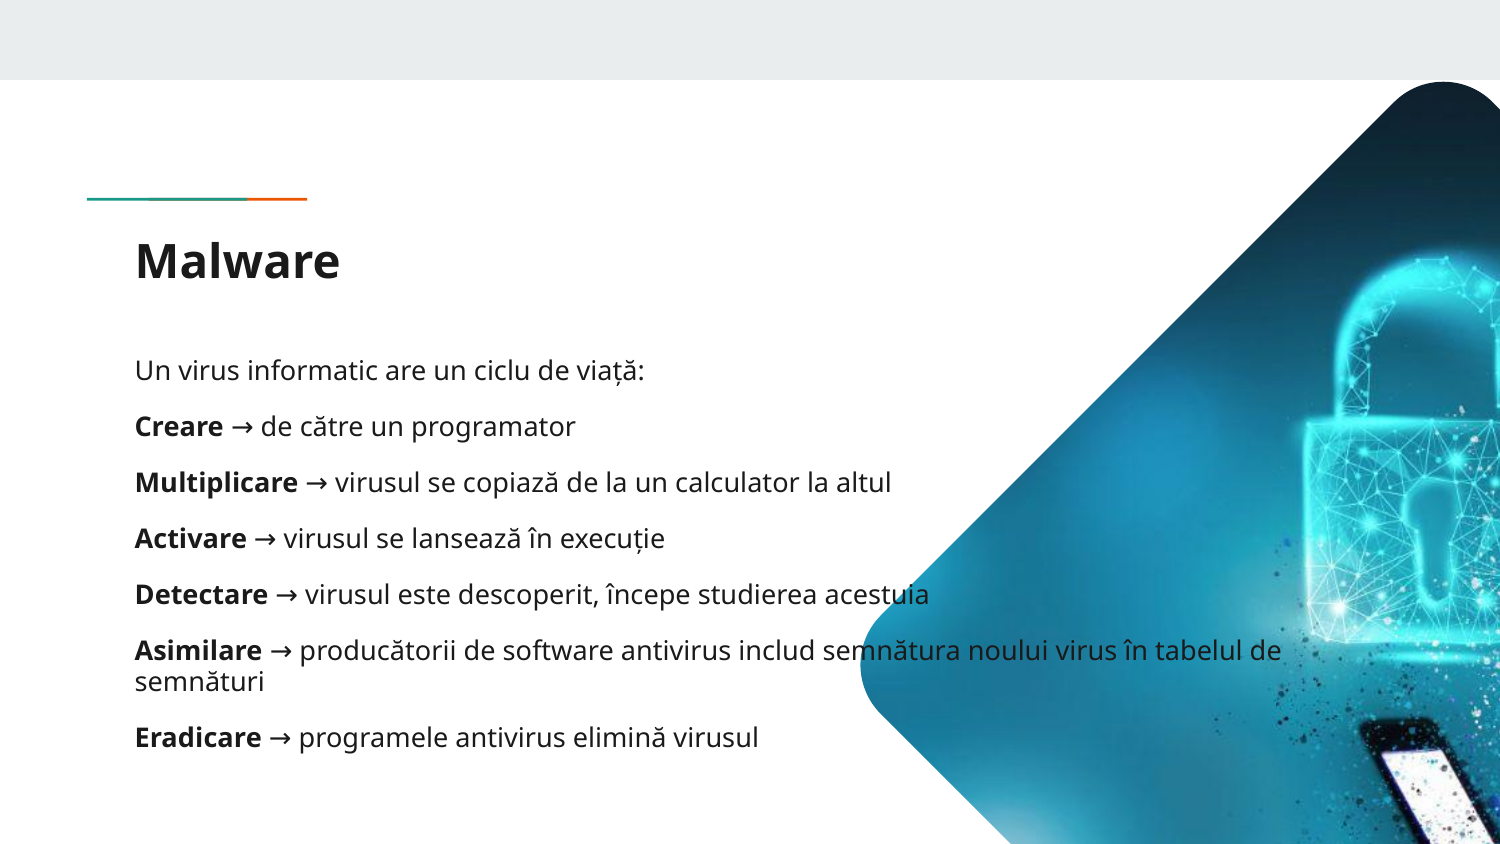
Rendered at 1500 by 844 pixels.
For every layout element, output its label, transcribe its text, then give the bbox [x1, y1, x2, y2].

picture [860, 81, 1500, 844]
title Malware [119, 216, 855, 305]
list Un virus informatic are un ciclu de viață: Creare → de către un programator Multiplicare → virusul se copiază de la un calculator la altul Activare → virusul se lansează în execuție Detectare → virusul este descoperit, începe studierea acestuia Asimilare → producătorii de software antivirus includ semnătura noului virus în tabelul de semnături Eradicare → programele antivirus elimină virusul [119, 341, 855, 796]
